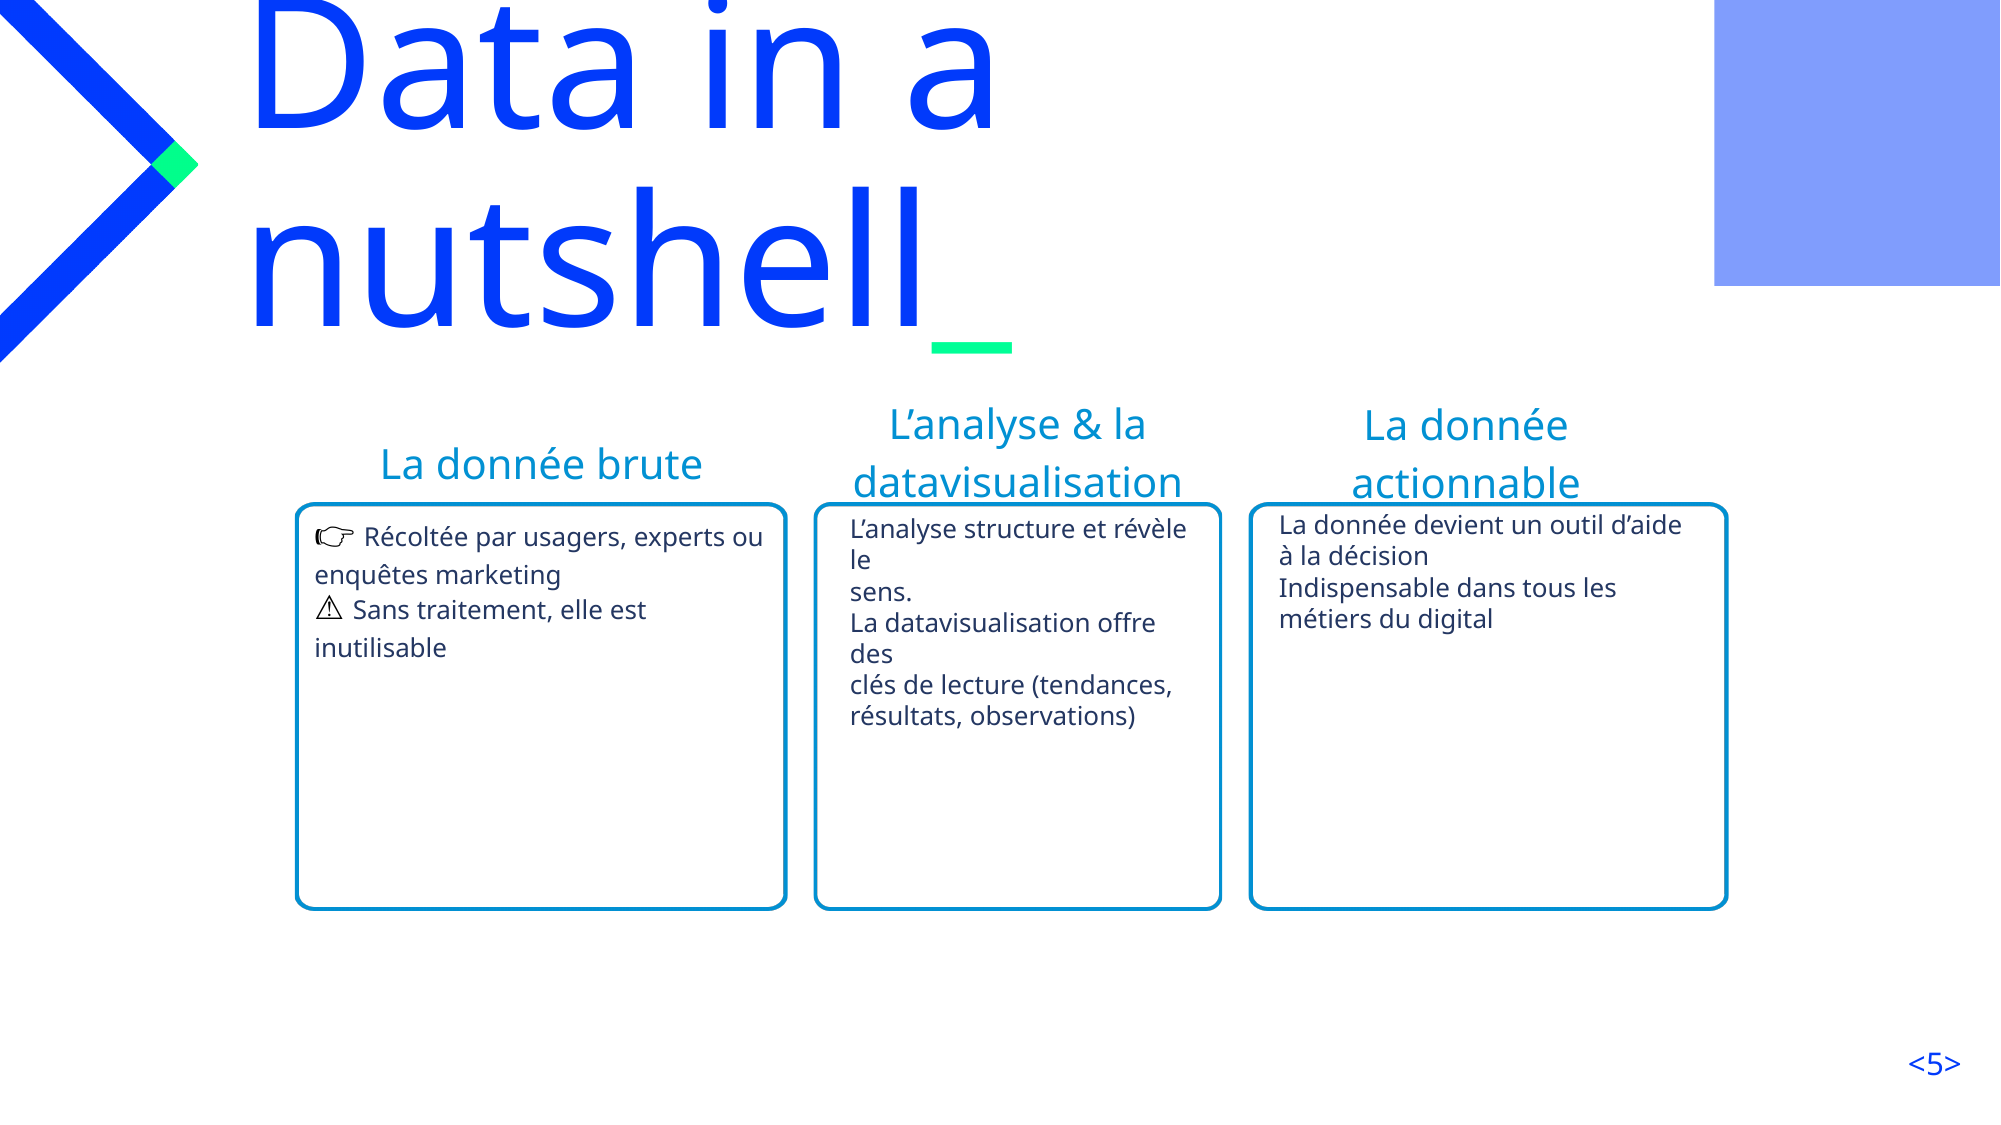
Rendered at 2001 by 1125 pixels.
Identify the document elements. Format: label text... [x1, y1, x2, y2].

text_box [294, 389, 1730, 912]
title Data in a nutshell_ [226, 59, 1701, 278]
picture [0, 0, 199, 363]
